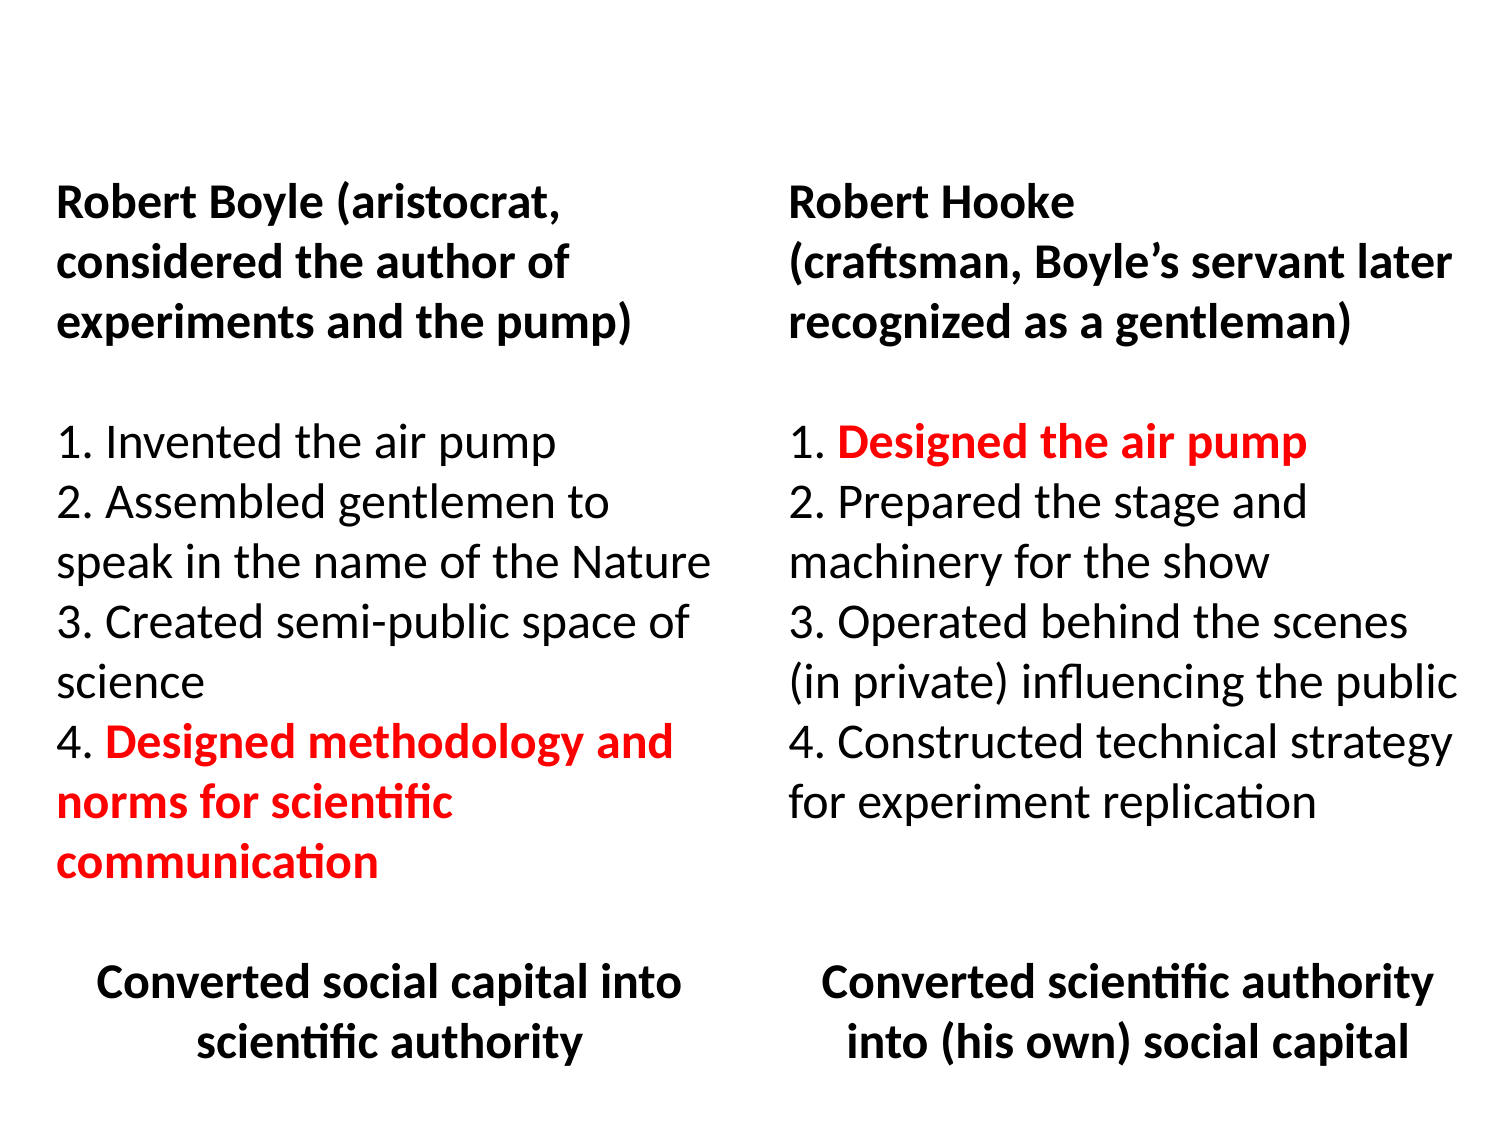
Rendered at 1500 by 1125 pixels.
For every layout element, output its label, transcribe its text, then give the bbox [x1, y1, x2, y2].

text_box Robert Boyle (aristocrat, considered the author of experiments and the pump) Invented the air pump Assembled gentlemen to speak in the name of the Nature Created semi-public space of science Designed methodology and norms for scientific communication Converted social capital into scientific authority [41, 160, 739, 1076]
text_box Robert Hooke (craftsman, Boyle’s servant later recognized as a gentleman) Designed the air pump Prepared the stage and machinery for the show Operated behind the scenes (in private) influencing the public Constructed technical strategy for experiment replication Converted scientific authority into (his own) social capital [773, 160, 1483, 1076]
